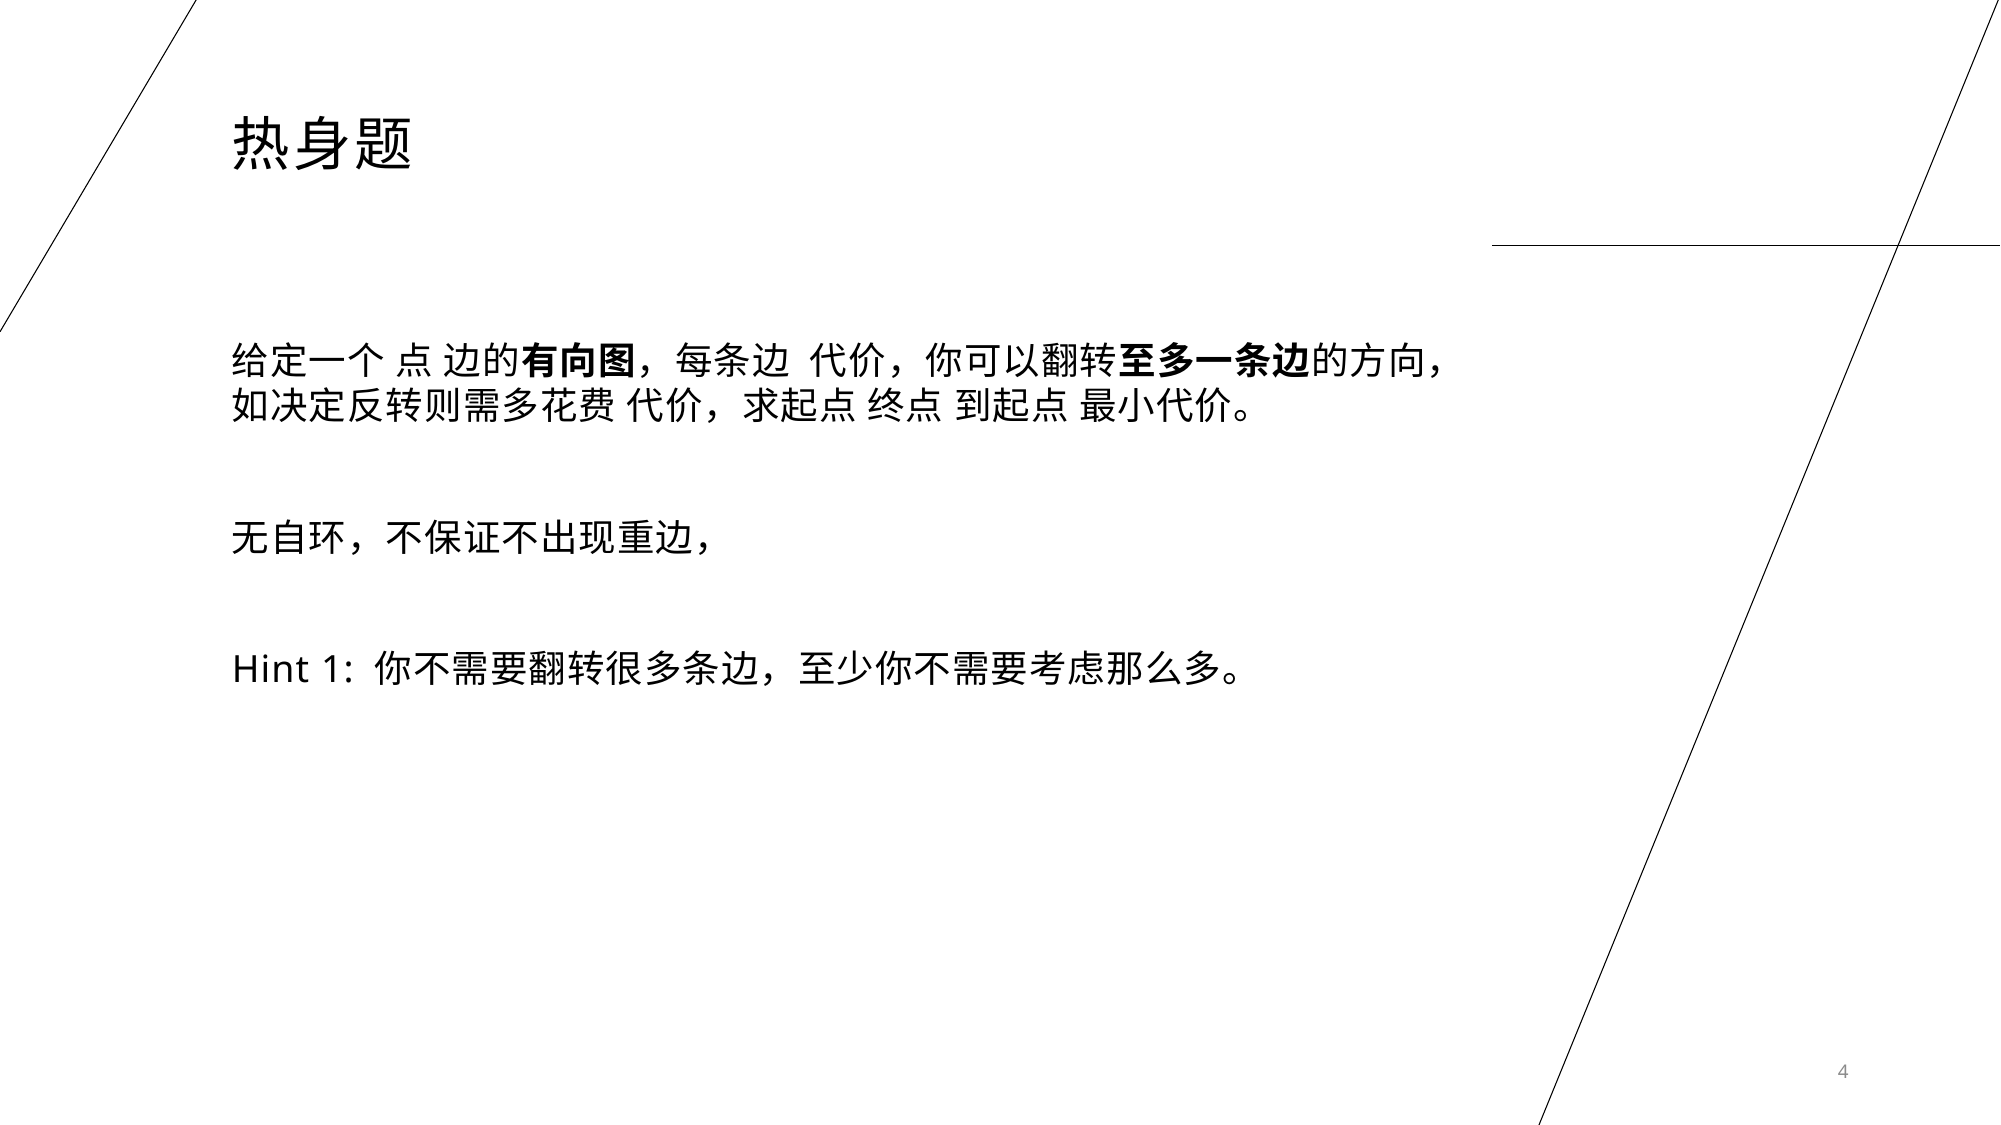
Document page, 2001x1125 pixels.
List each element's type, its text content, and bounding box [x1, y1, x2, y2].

title 热身题 [216, 75, 1413, 186]
slide_number 4 [1701, 1042, 1864, 1103]
